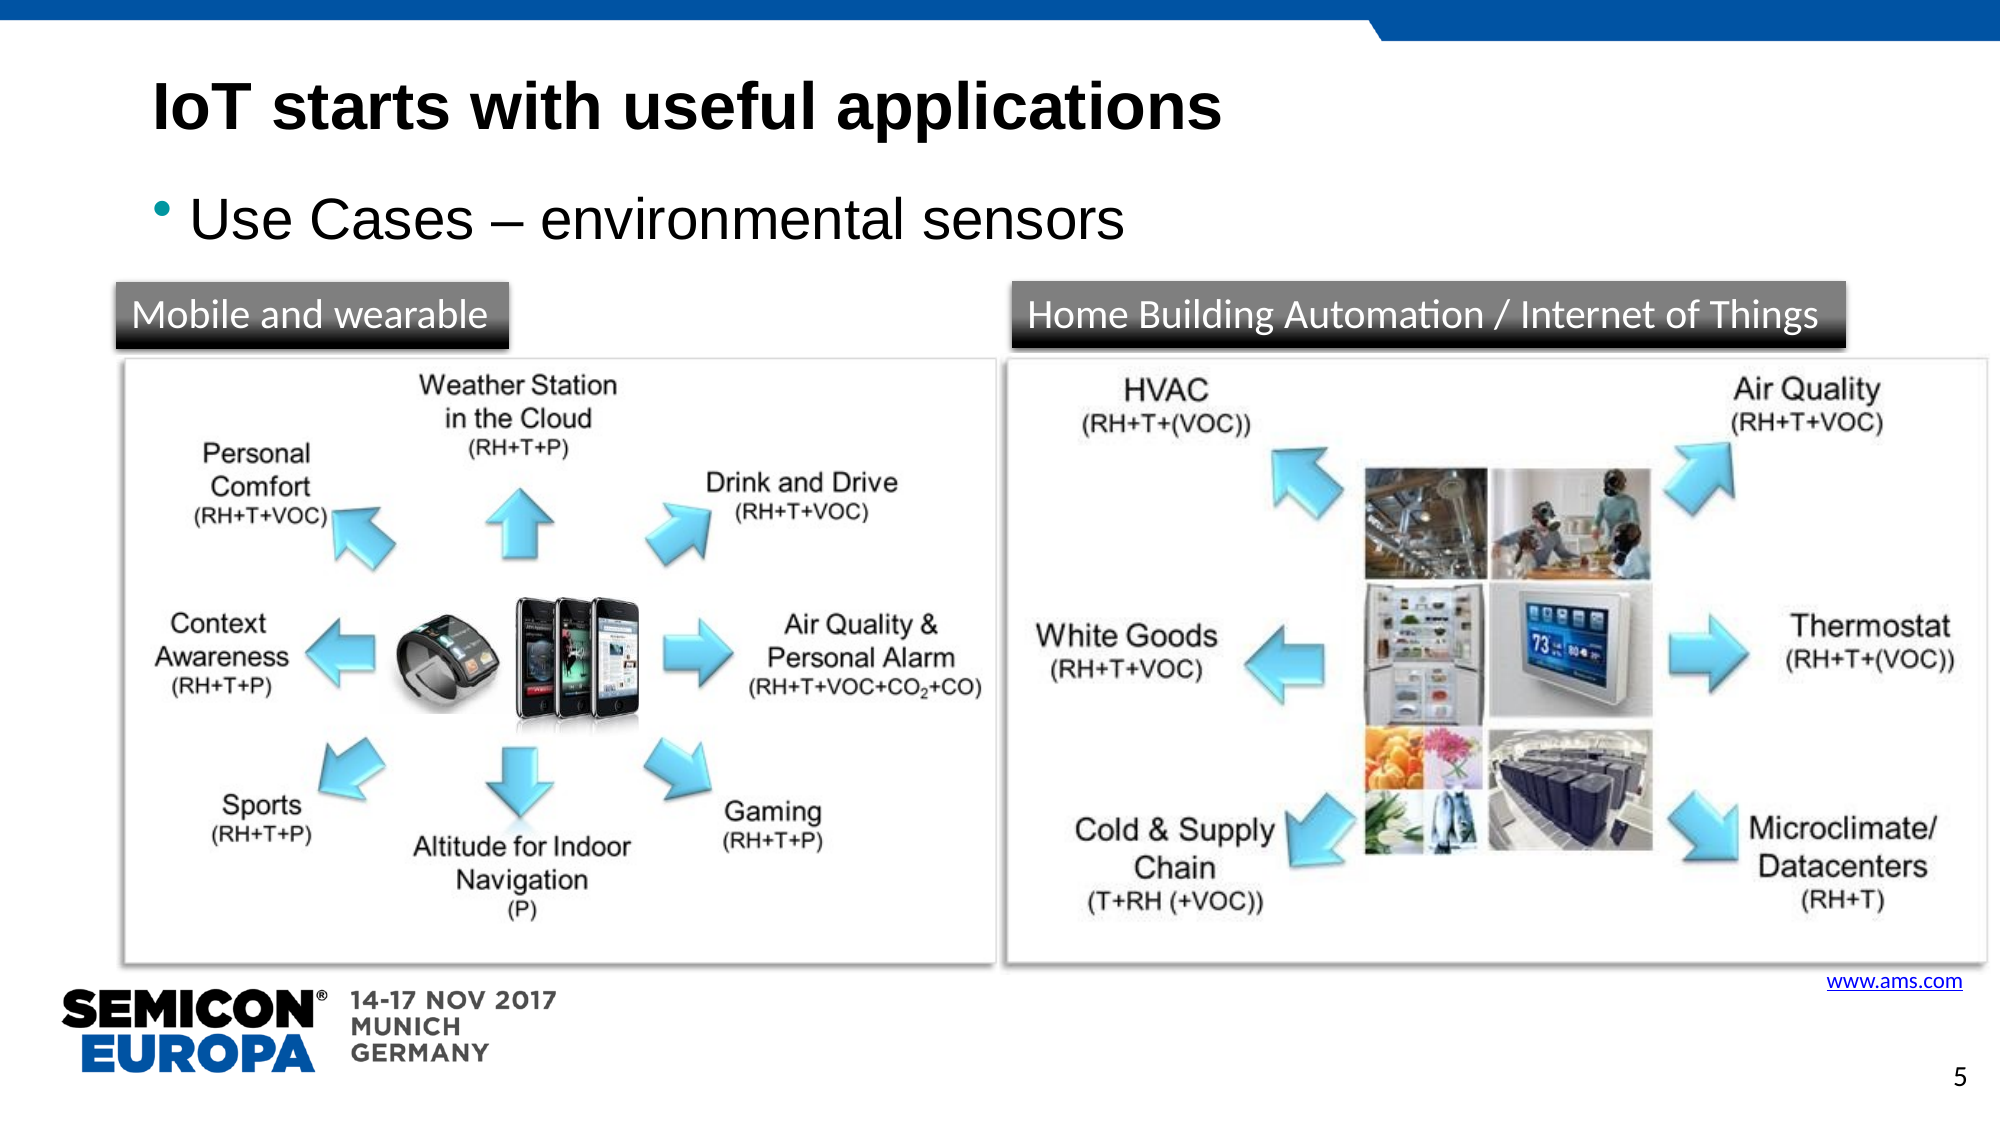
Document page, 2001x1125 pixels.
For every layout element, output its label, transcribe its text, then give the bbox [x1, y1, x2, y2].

text_box Use Cases – environmental sensors [150, 178, 1131, 251]
title IoT starts with useful applications [150, 60, 1228, 251]
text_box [115, 353, 1995, 975]
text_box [991, 269, 1858, 351]
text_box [96, 270, 525, 379]
text_box www.ams.com 5 [1824, 986, 1969, 1093]
picture [0, 0, 2000, 1073]
